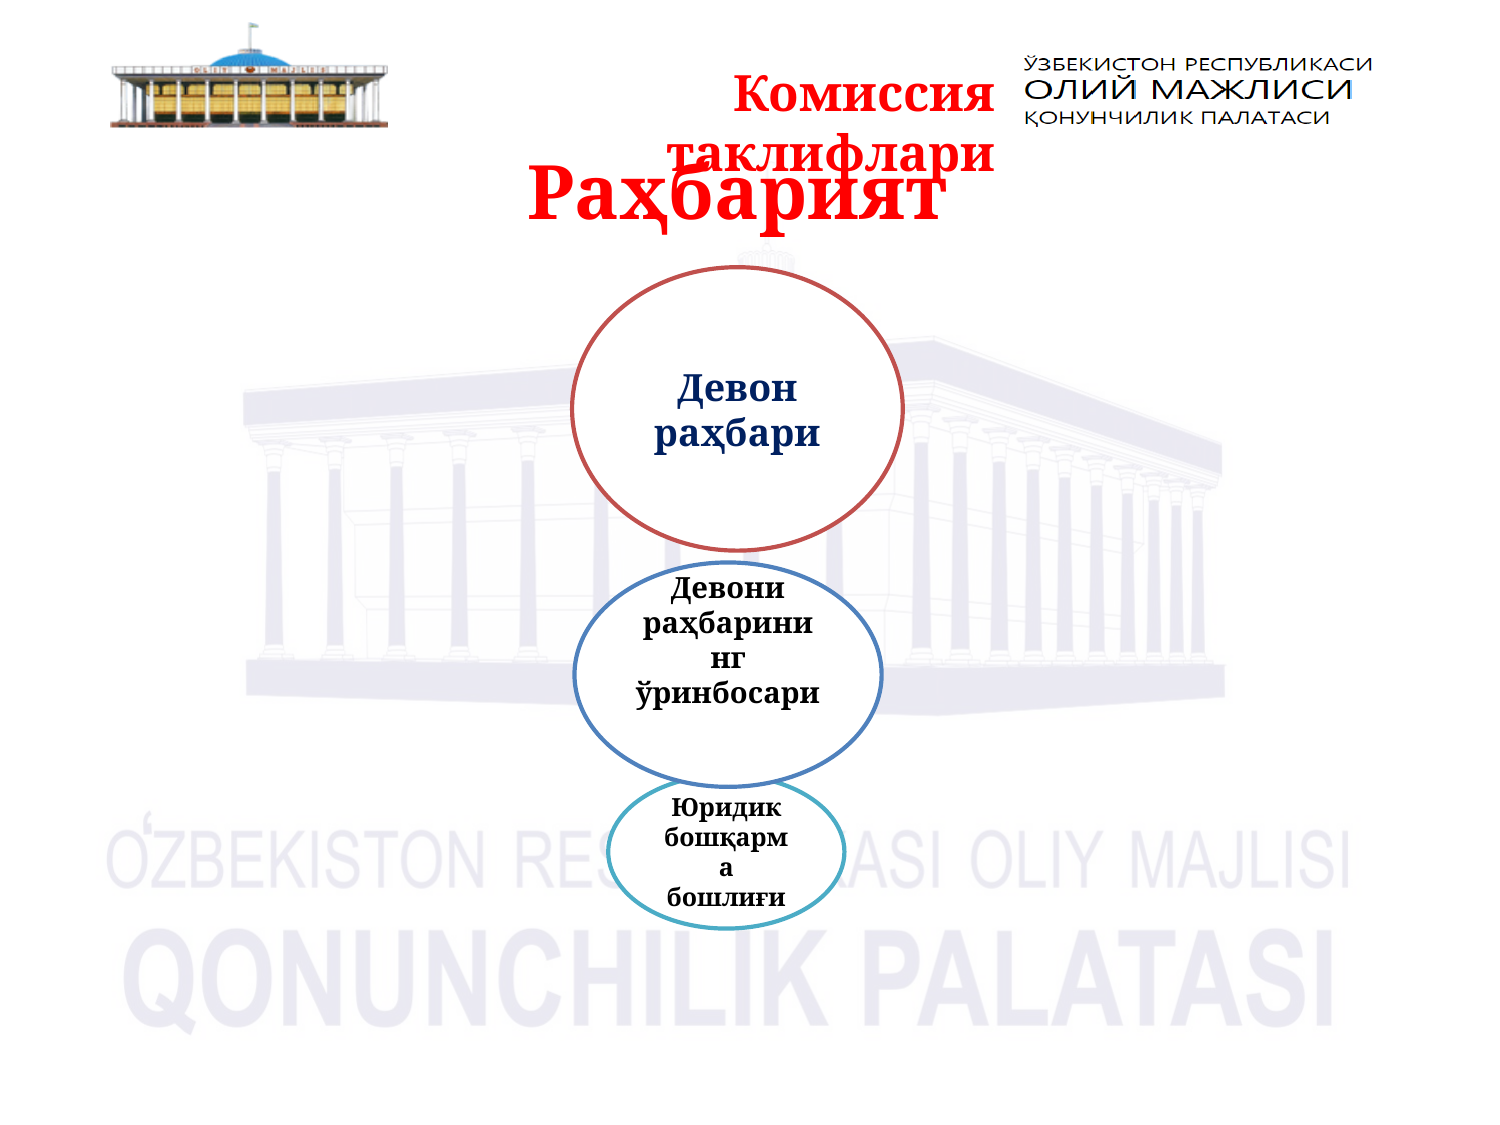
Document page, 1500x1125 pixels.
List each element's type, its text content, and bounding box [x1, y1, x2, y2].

picture [0, 6, 1500, 162]
text_box Девони раҳбарининг ўринбосари 1111112121 [572, 560, 884, 789]
text_box Комиссия таклифлари [407, 169, 1010, 189]
text_box Девон раҳбари [569, 265, 905, 553]
text_box Раҳбарият [512, 189, 963, 242]
text_box Юридик бошқарма бошлиғи [606, 781, 847, 931]
